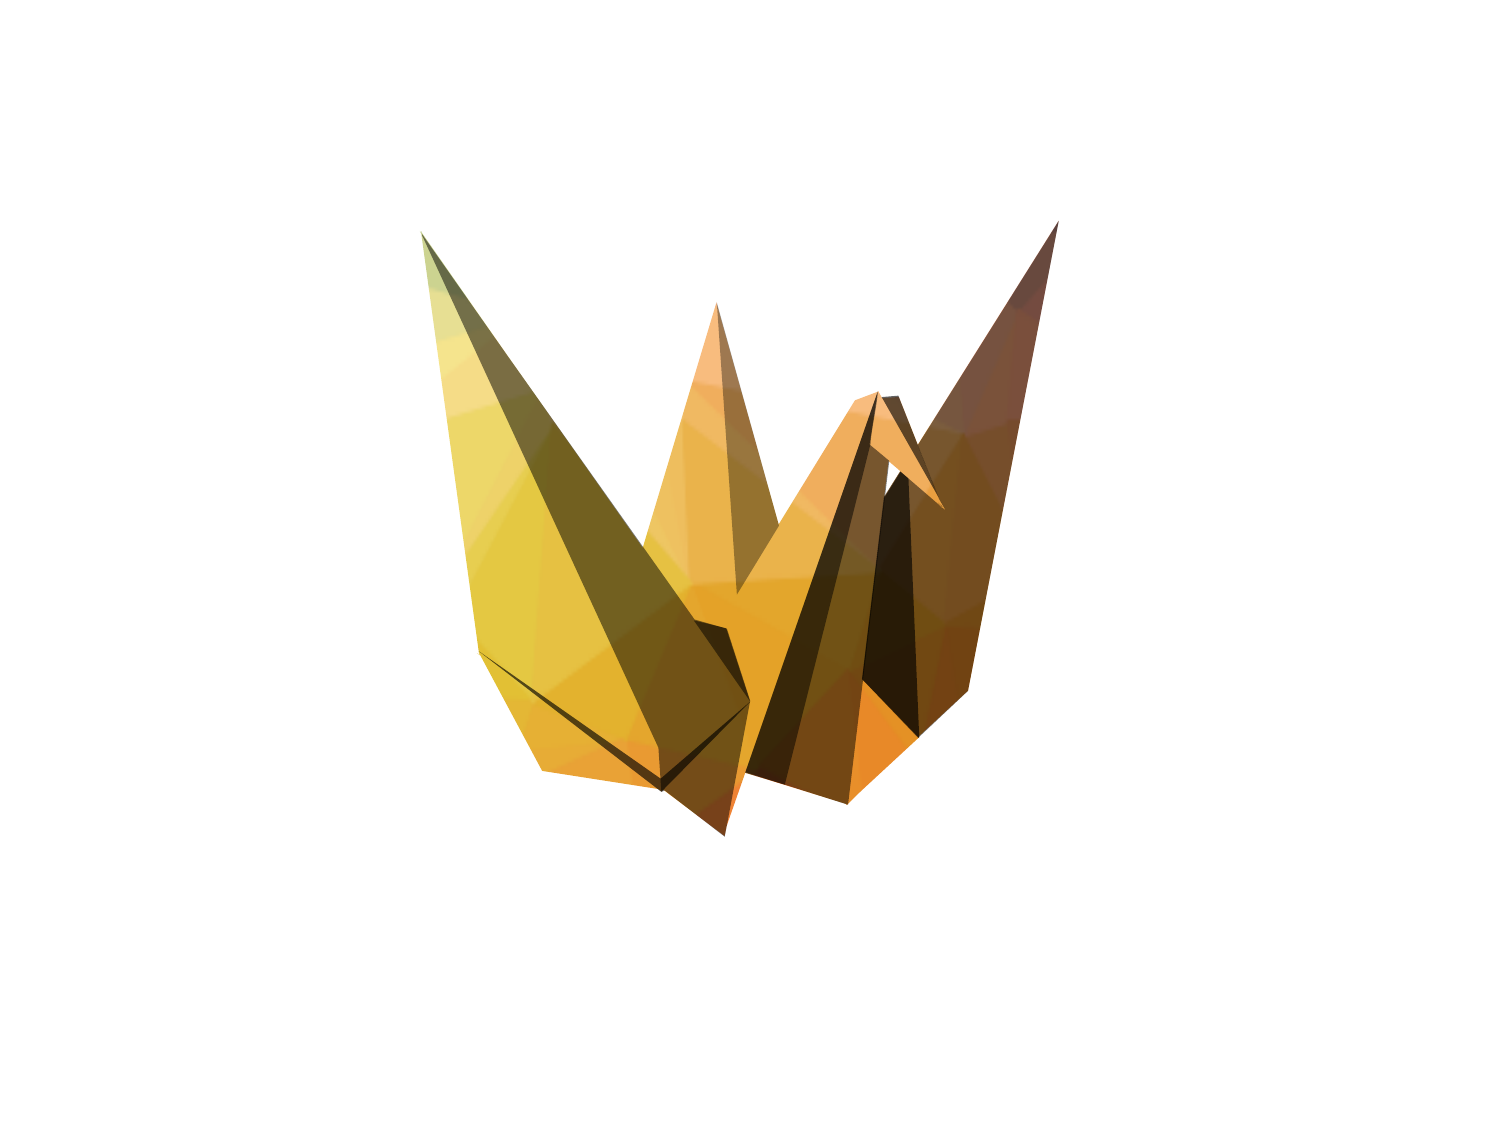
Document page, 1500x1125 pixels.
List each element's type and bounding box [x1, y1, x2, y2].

text_box [419, 220, 1059, 837]
